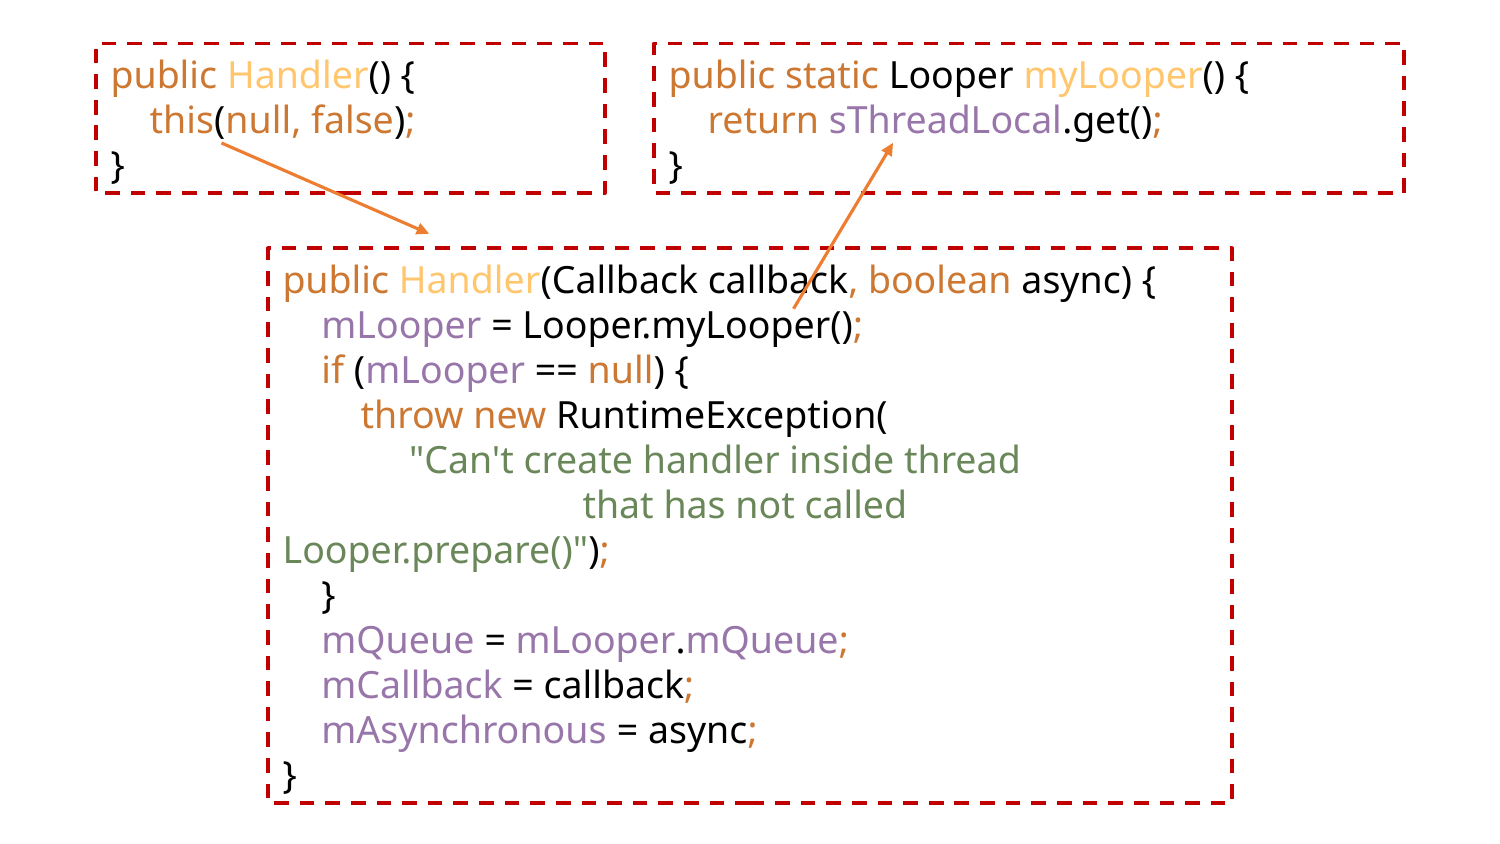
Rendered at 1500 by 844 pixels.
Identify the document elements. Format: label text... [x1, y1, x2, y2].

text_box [793, 142, 893, 309]
text_box public static Looper myLooper() { return sThreadLocal.get(); } [654, 43, 1404, 194]
text_box public Handler() { this(null, false); } [95, 43, 606, 194]
text_box public Handler(Callback callback, boolean async) { mLooper = Looper.myLooper(); if (mLooper == null) { throw new RuntimeException( "Can't create handler inside thread that has not called Looper.prepare()"); } mQueue = mLooper.mQueue; mCallback = callback; mAsynchronous = async; } [267, 248, 1233, 804]
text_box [221, 142, 430, 234]
